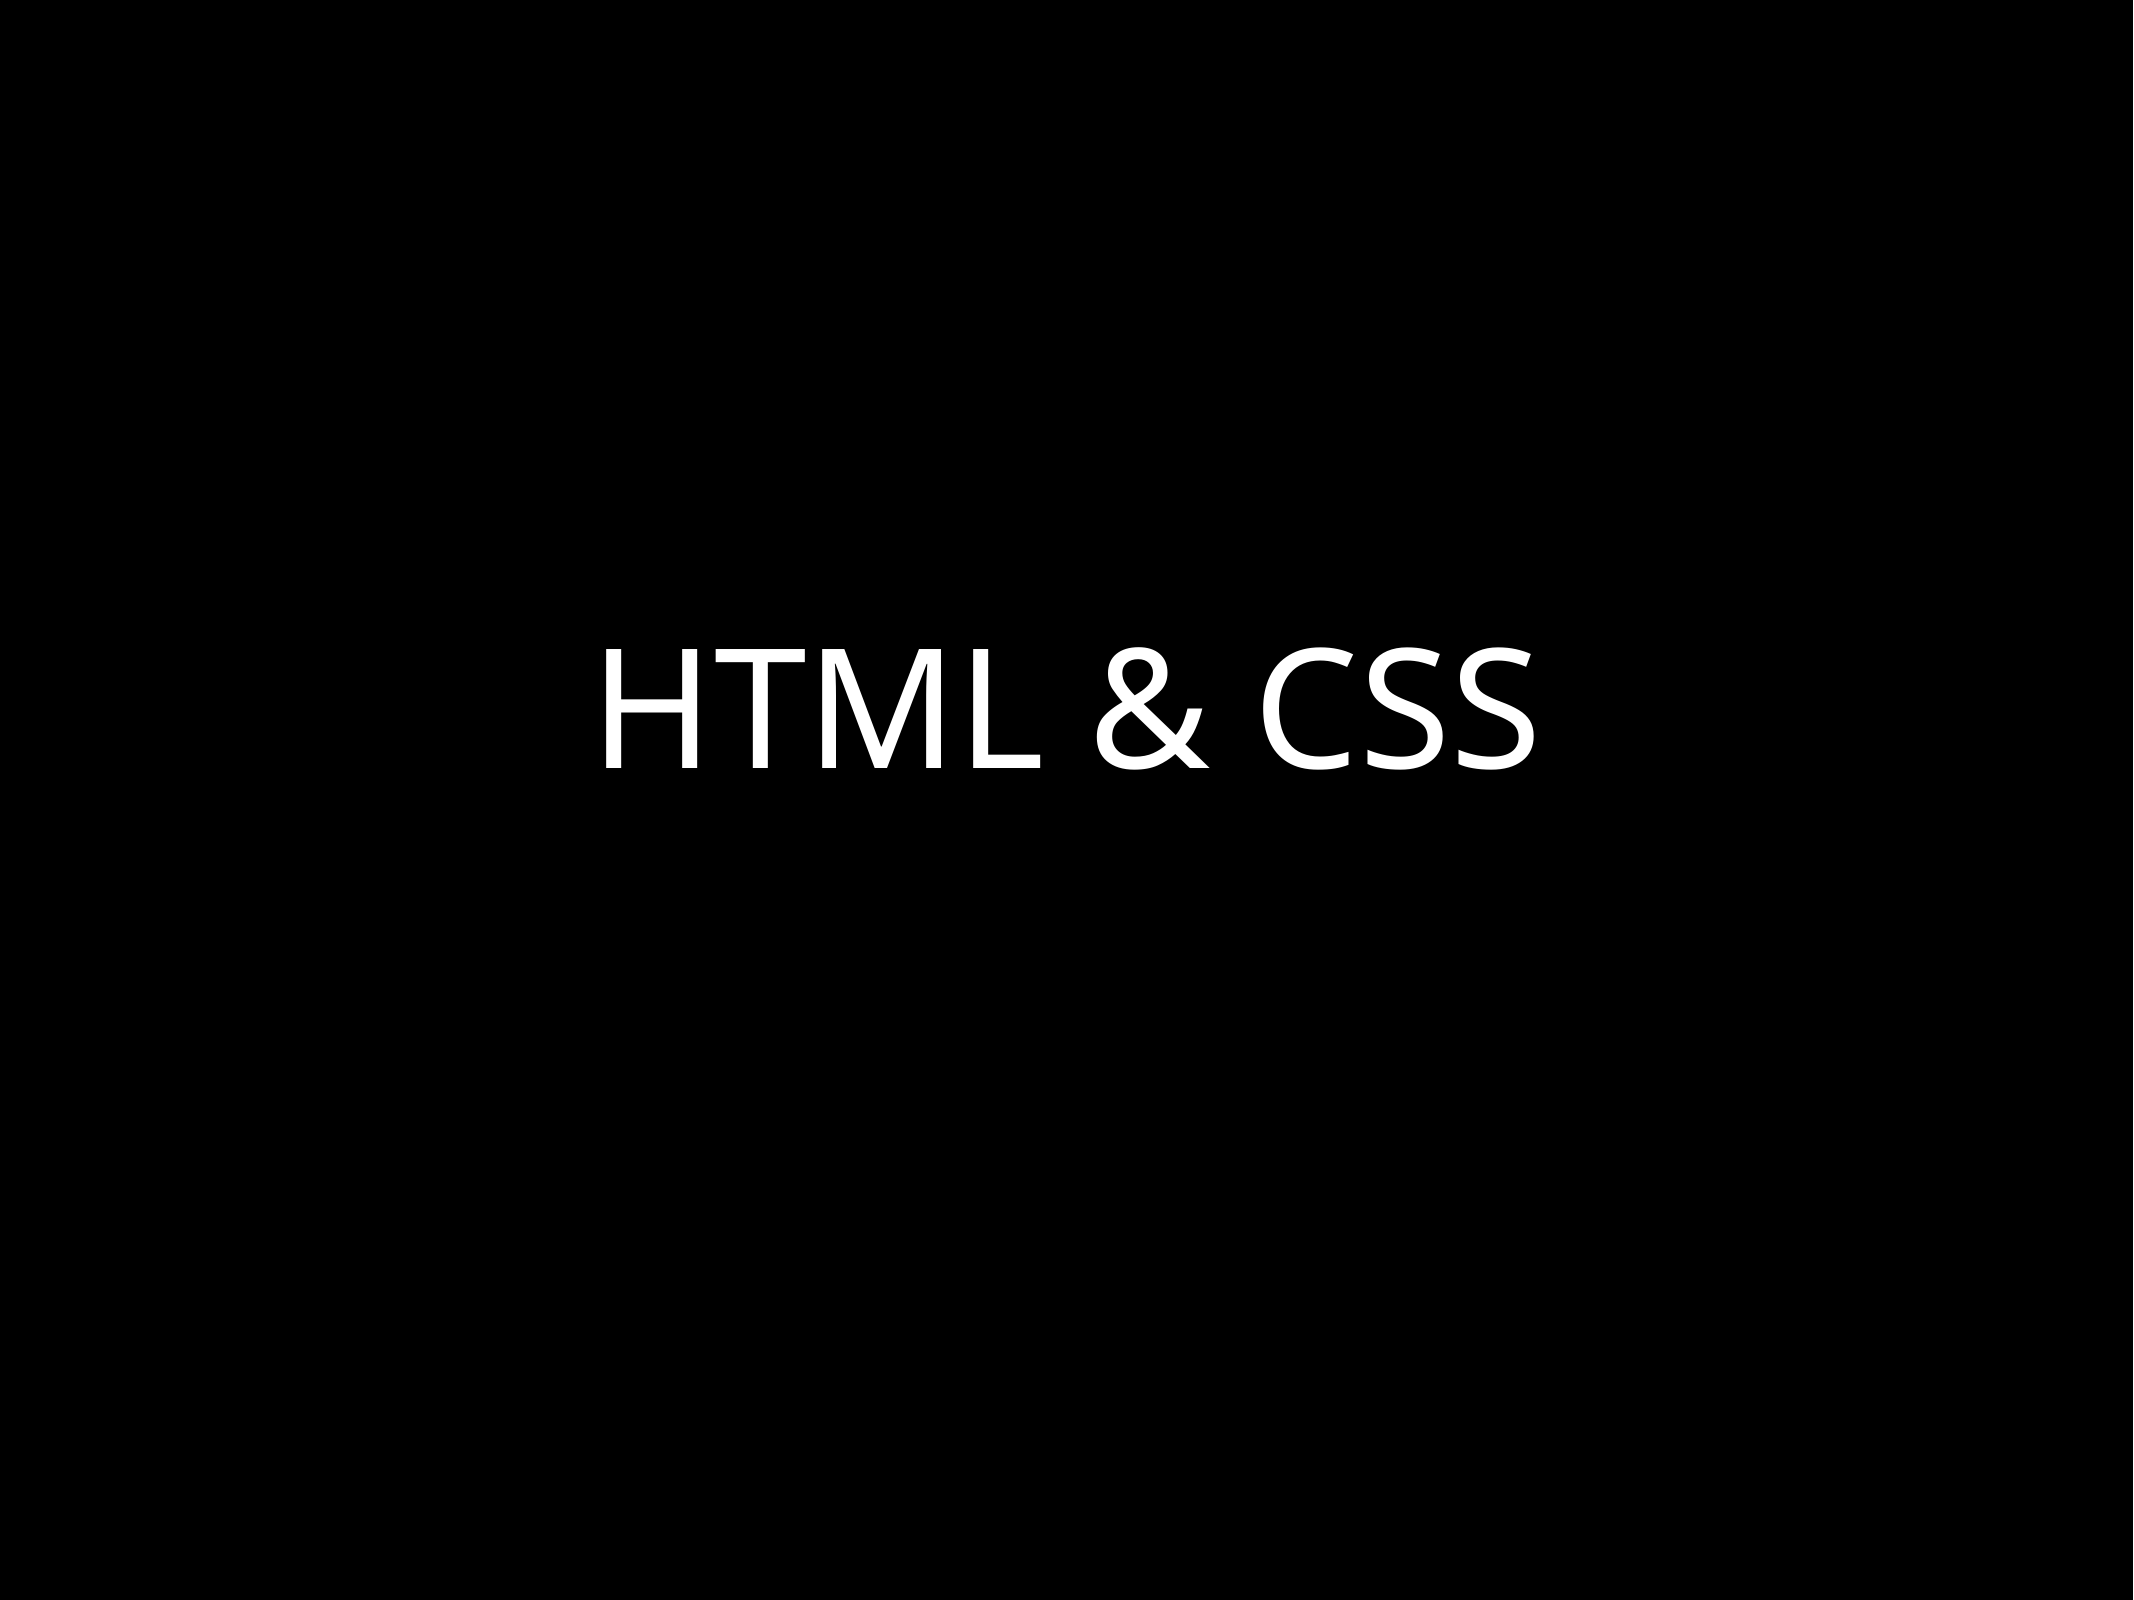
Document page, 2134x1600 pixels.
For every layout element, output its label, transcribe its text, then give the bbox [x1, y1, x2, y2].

title HTML & CSS [207, 268, 1926, 811]
